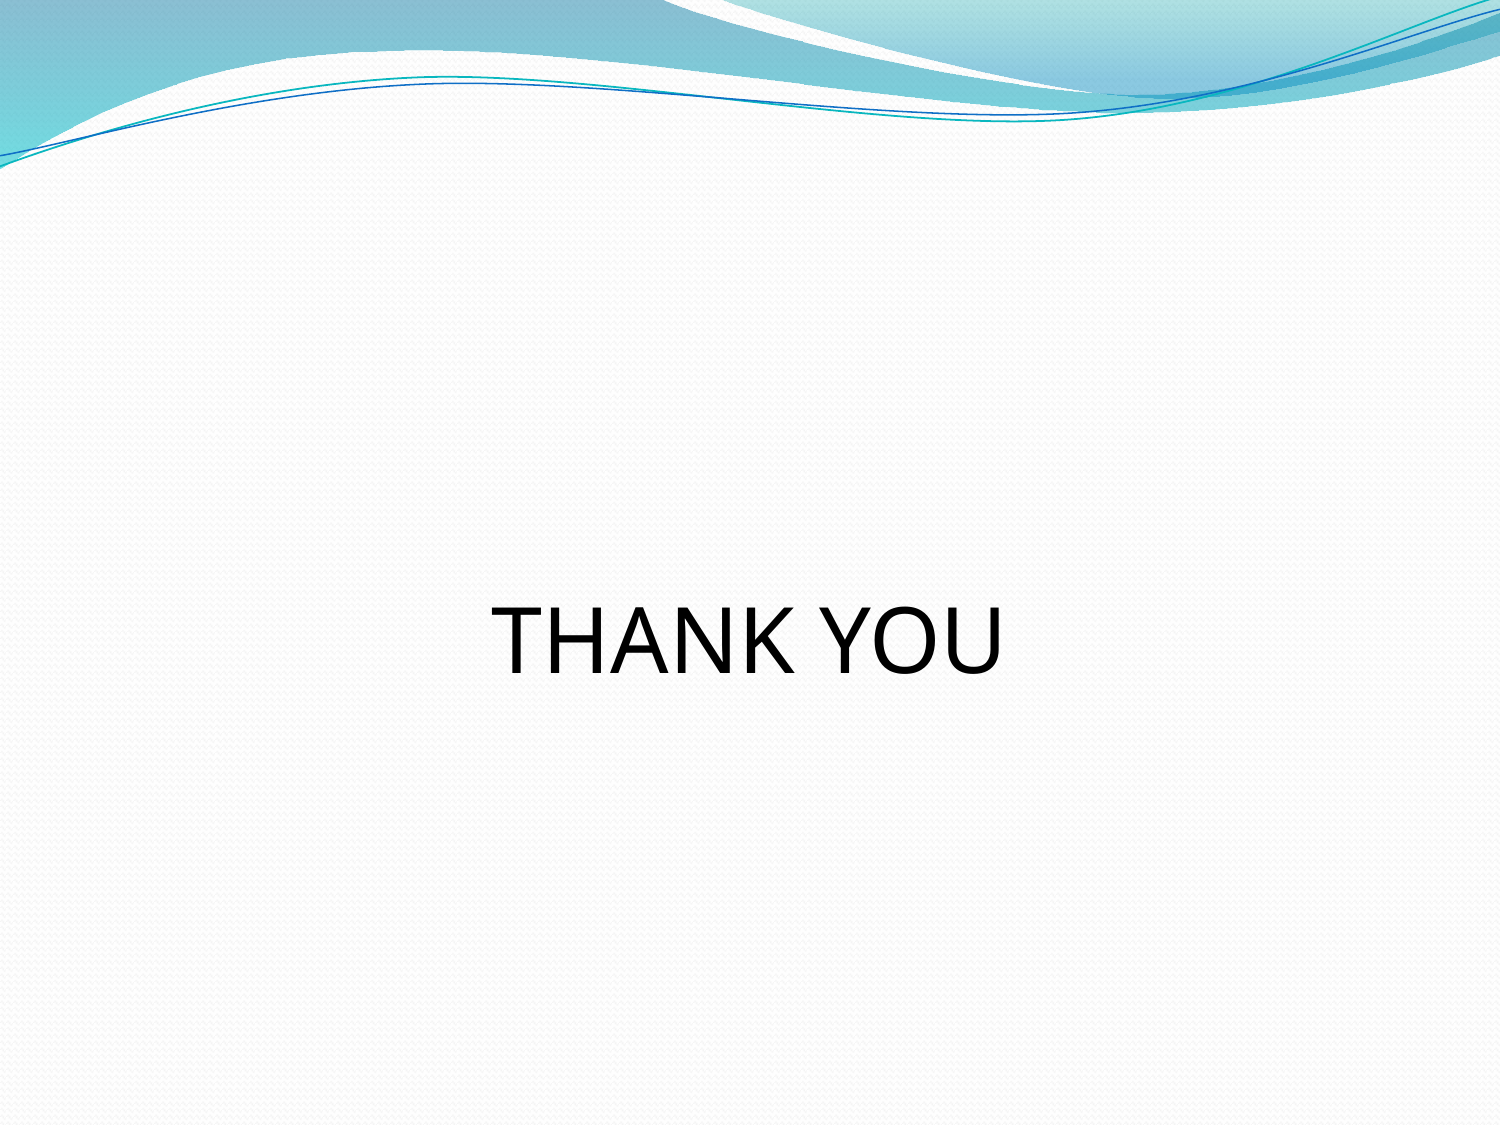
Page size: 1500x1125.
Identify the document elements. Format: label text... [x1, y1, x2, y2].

list THANK YOU [75, 317, 1425, 1038]
